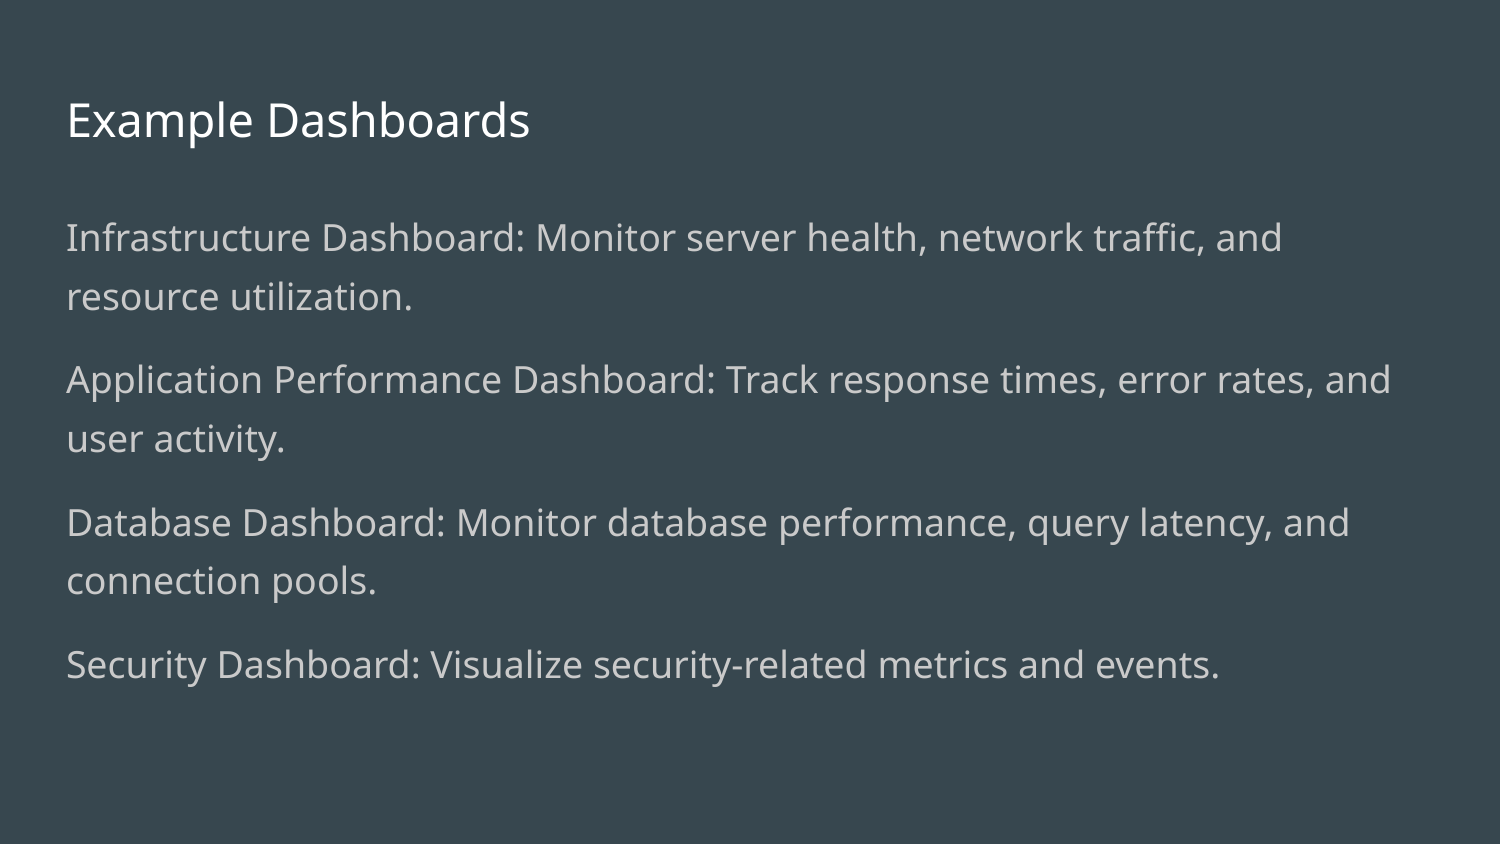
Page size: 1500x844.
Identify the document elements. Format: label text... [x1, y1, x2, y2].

list Infrastructure Dashboard: Monitor server health, network traffic, and resource utilization. Application Performance Dashboard: Track response times, error rates, and user activity. Database Dashboard: Monitor database performance, query latency, and connection pools. Security Dashboard: Visualize security-related metrics and events. [51, 189, 1449, 750]
title Example Dashboards [51, 72, 1449, 167]
